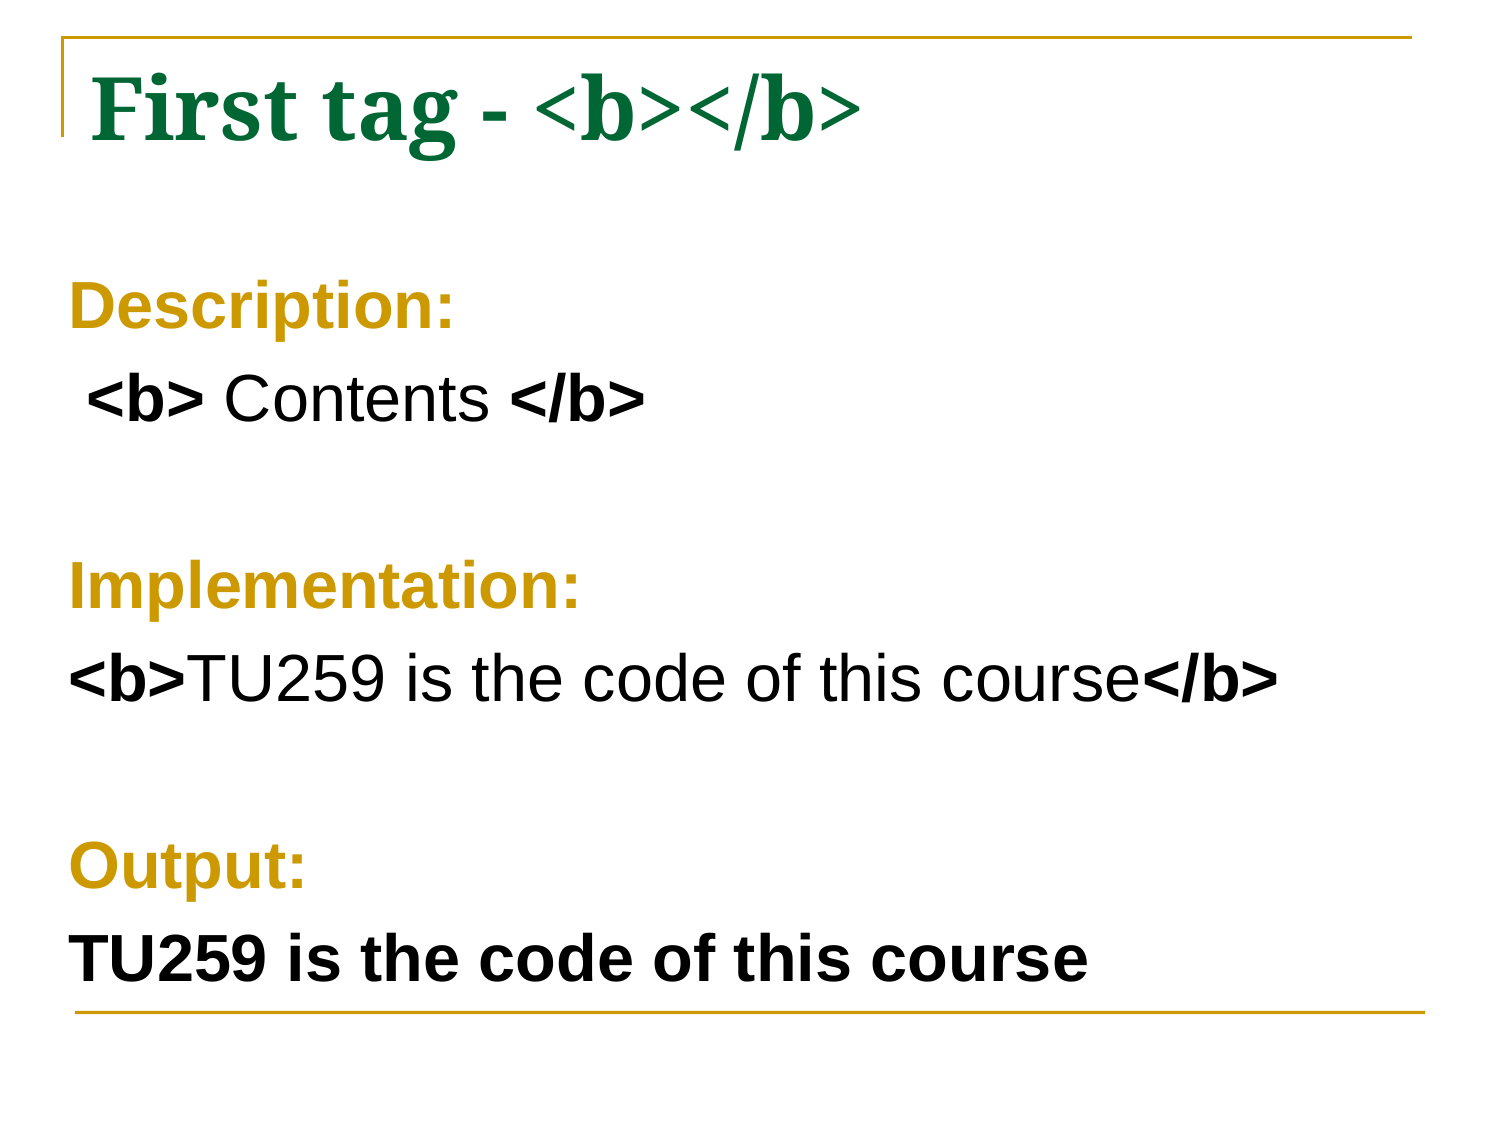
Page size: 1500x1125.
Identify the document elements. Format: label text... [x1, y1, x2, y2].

list Description: <b> Contents </b> Implementation: <b>TU259 is the code of this course</b> Output: TU259 is the code of this course [53, 160, 1447, 881]
title First tag - <b></b> [75, 45, 1425, 160]
